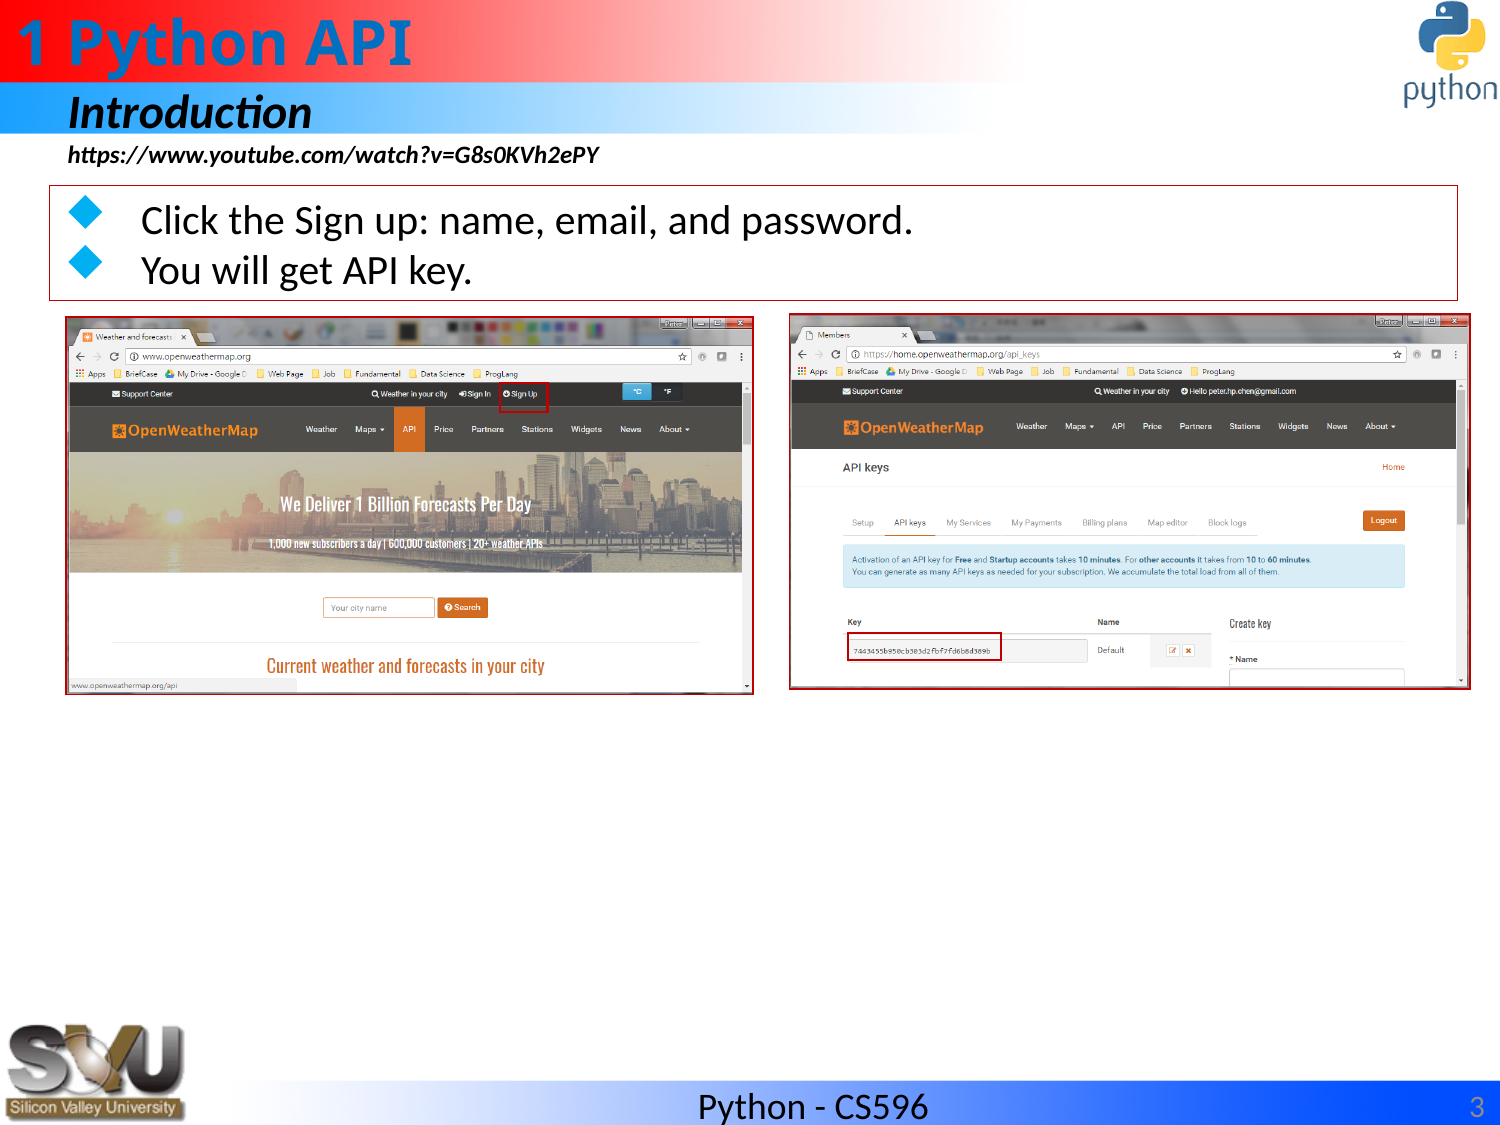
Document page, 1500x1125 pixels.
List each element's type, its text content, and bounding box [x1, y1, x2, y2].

title 1 Python API [0, 0, 1402, 95]
picture [0, 0, 1500, 1125]
text_box Introduction https://www.youtube.com/watch?v=G8s0KVh2ePY [52, 73, 1008, 176]
text_box Click the Sign up: name, email, and password. You will get API key. [49, 185, 1458, 301]
slide_number 3 [1162, 1074, 1500, 1125]
text_box Python - CS596 [462, 1075, 1165, 1125]
